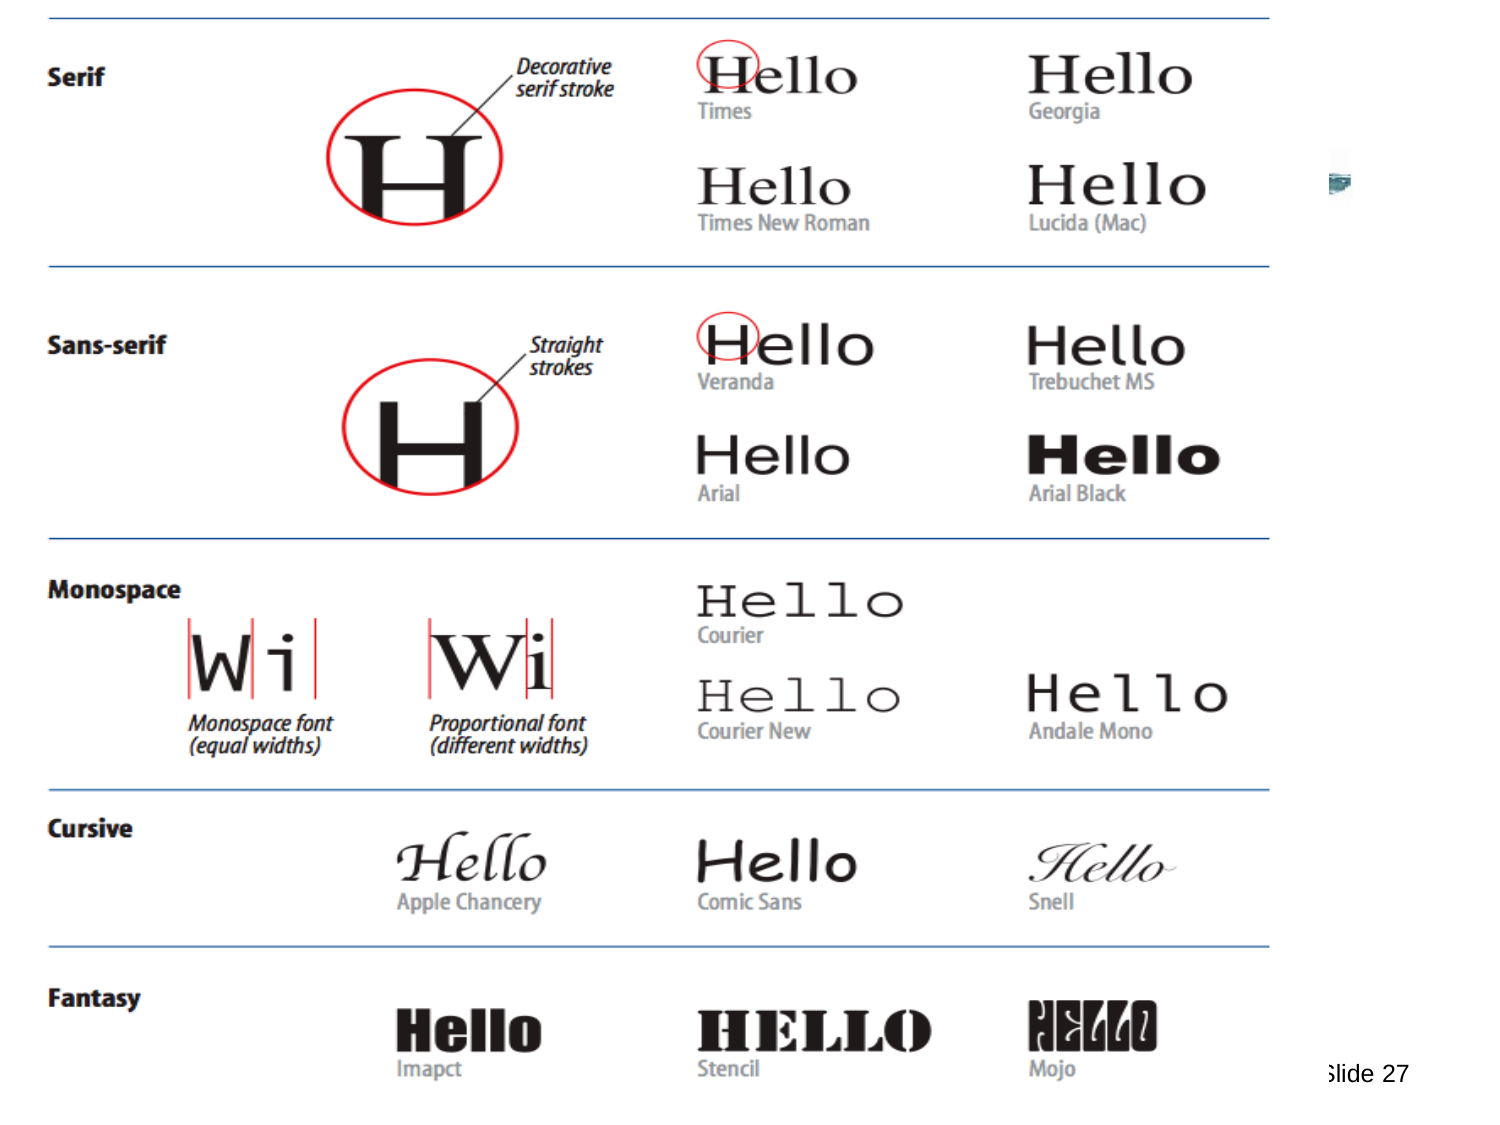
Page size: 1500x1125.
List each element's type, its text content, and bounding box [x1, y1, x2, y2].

slide_number Slide 27 [1335, 1042, 1425, 1103]
picture [0, 0, 1354, 1125]
